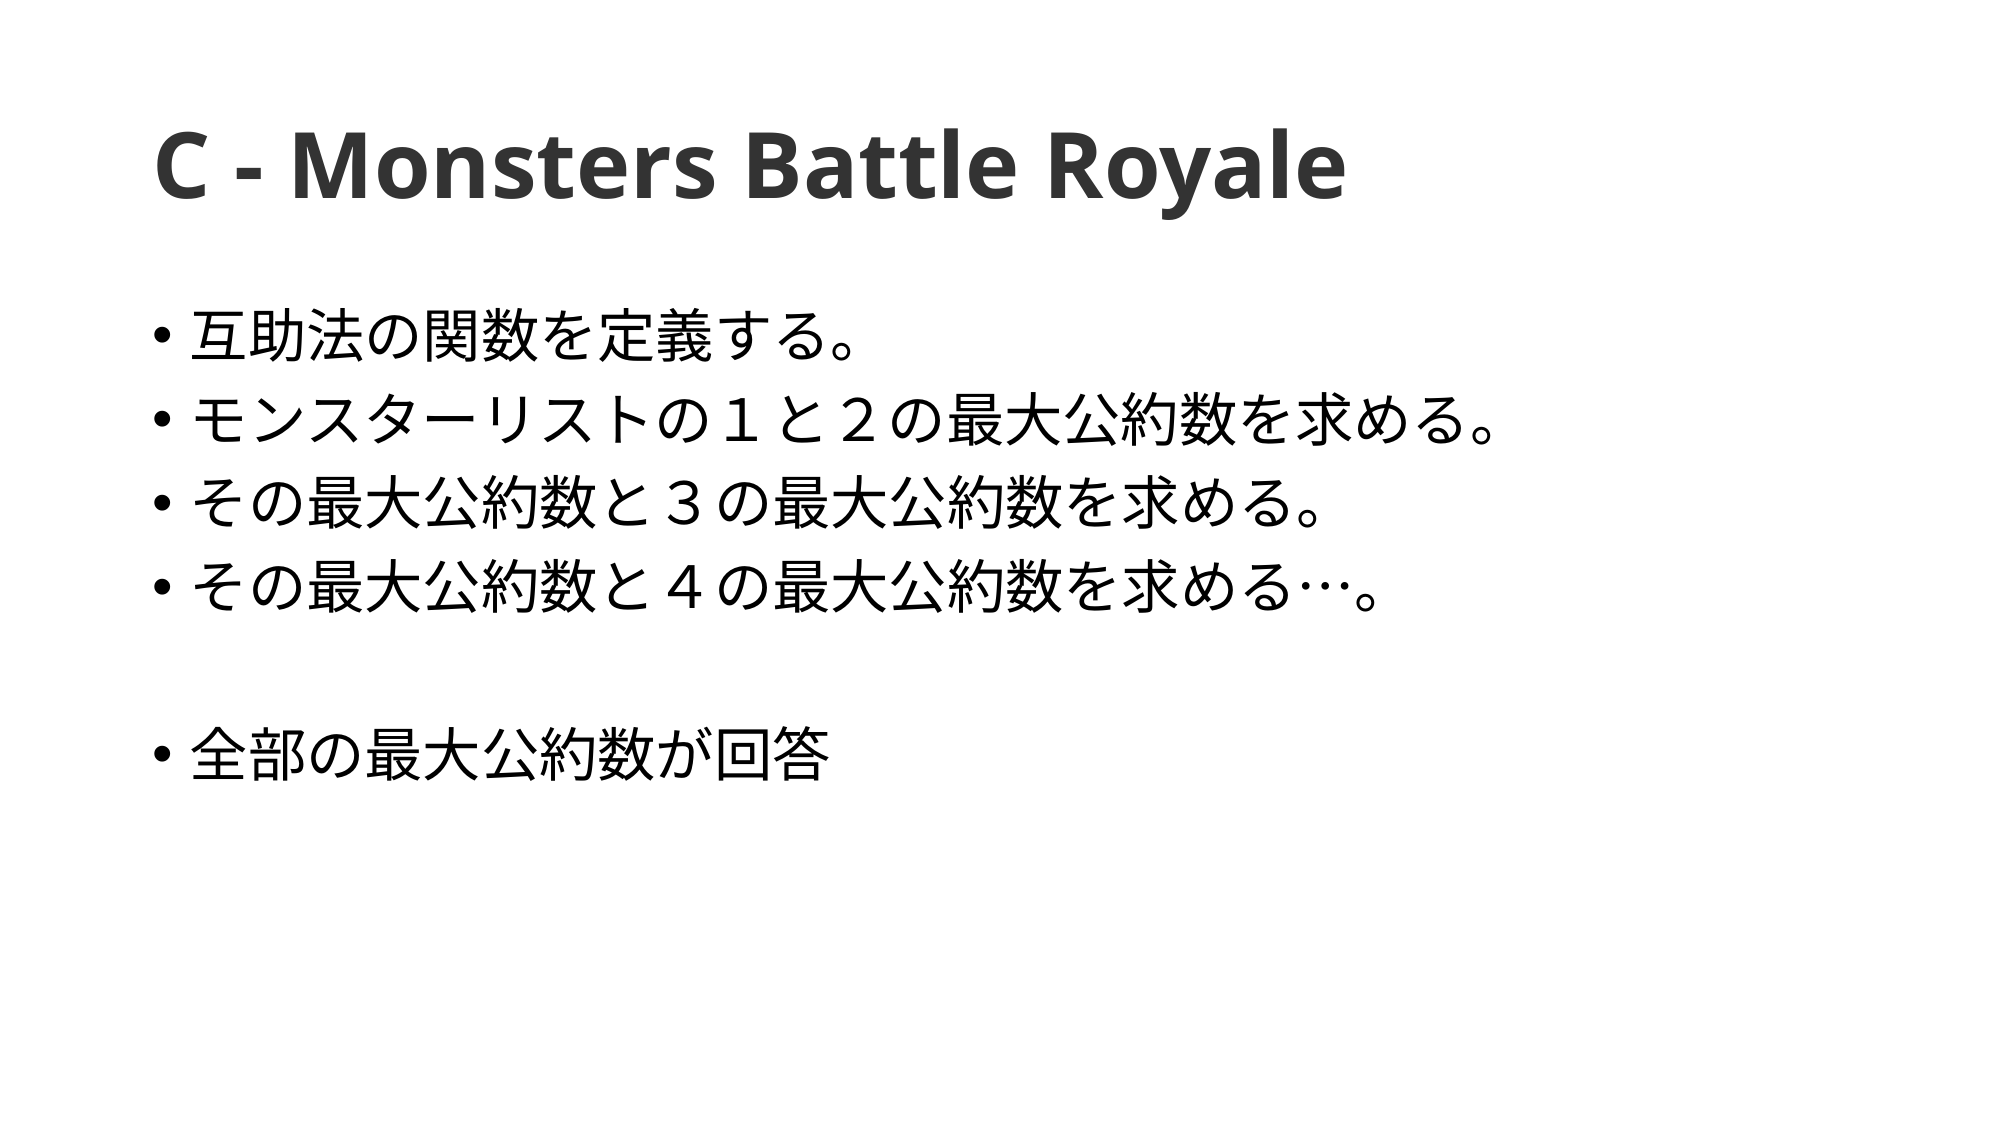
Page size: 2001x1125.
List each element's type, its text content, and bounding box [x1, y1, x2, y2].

title C - Monsters Battle Royale [137, 59, 1863, 278]
list 互助法の関数を定義する。 モンスターリストの１と２の最大公約数を求める。 その最大公約数と３の最大公約数を求める。 その最大公約数と４の最大公約数を求める…。 全部の最大公約数が回答 [137, 299, 1863, 1014]
